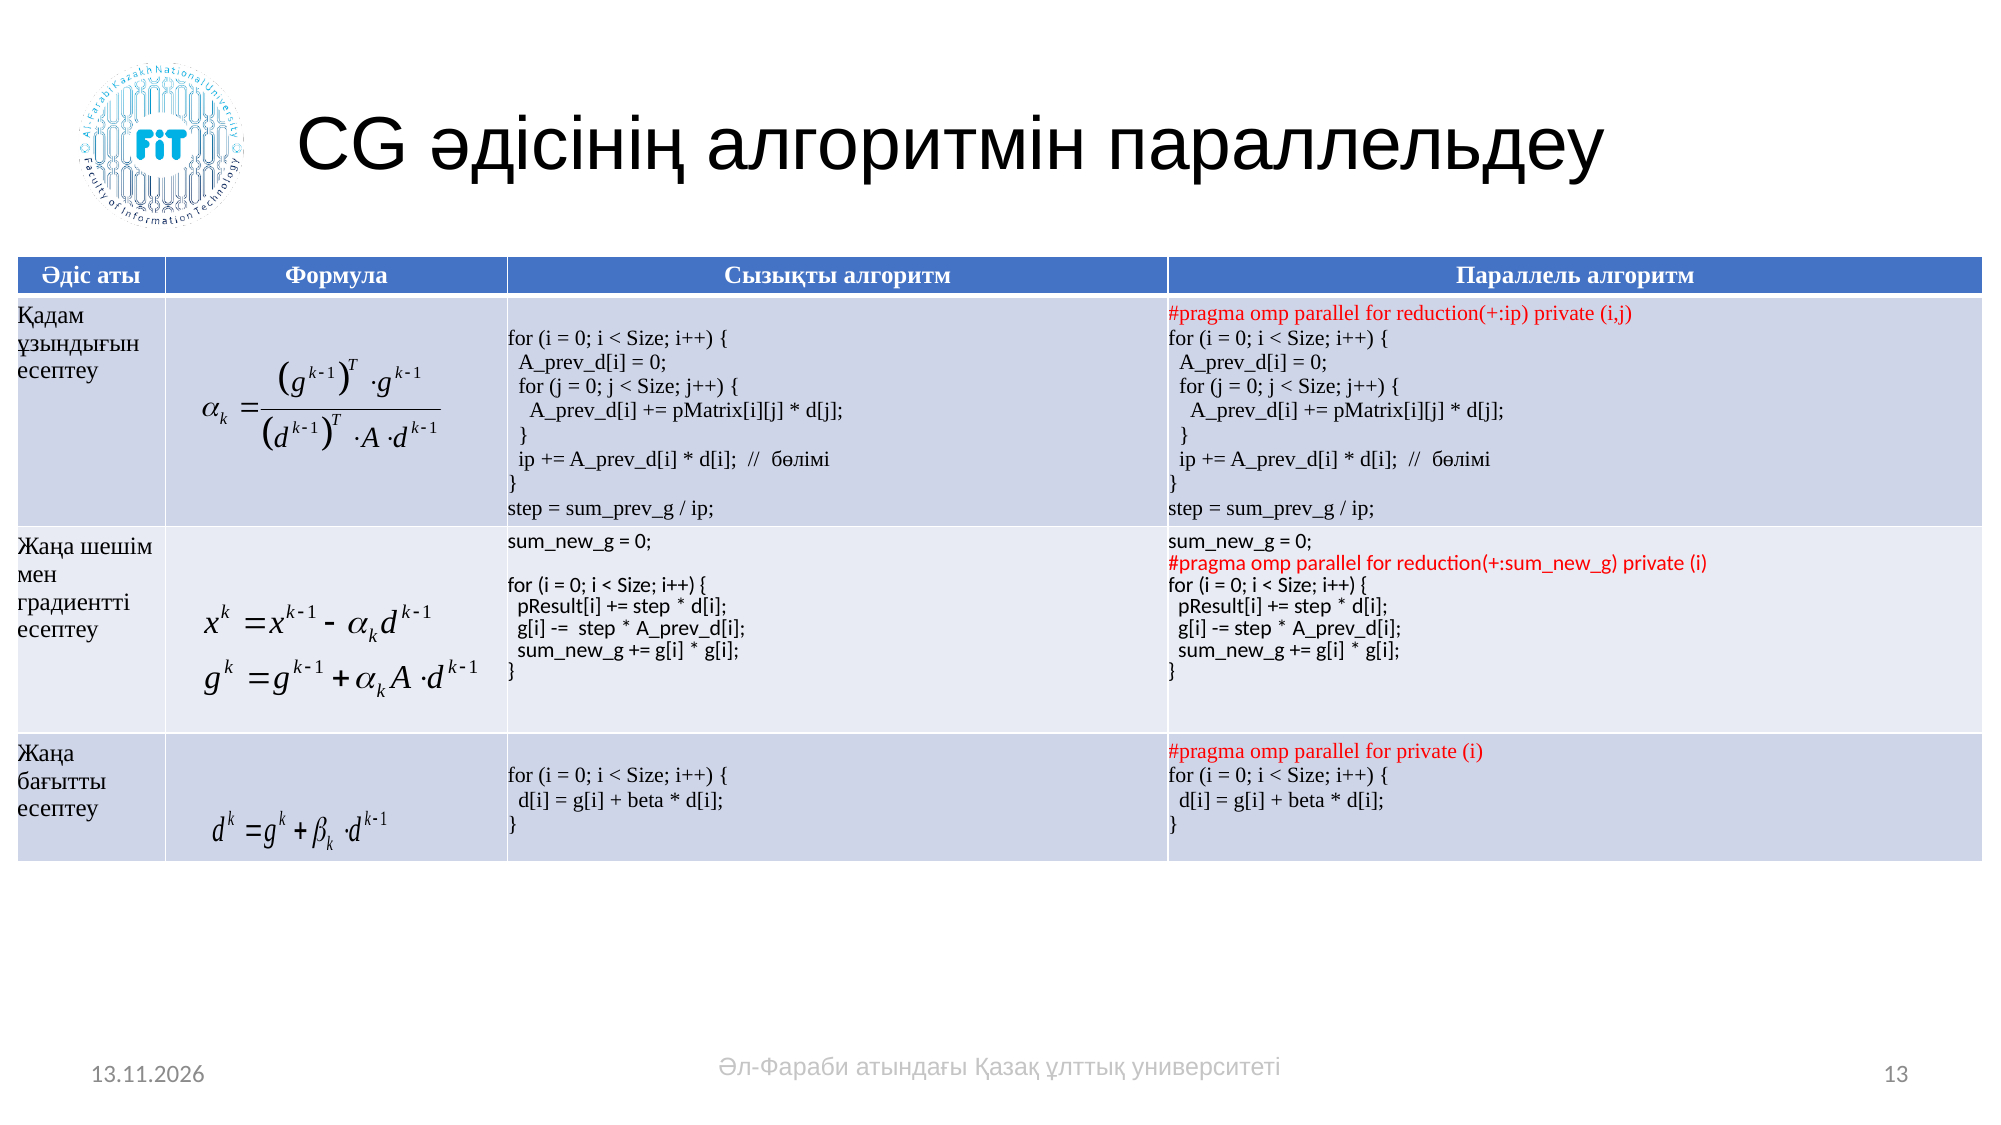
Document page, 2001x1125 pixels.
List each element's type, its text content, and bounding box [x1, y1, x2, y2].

table_header Сызықты алгоритм [508, 257, 1167, 293]
table_header Формула [166, 257, 507, 293]
slide_number 13 [1477, 1042, 1924, 1103]
title CG әдісінің алгоритмін параллельдеу [281, 59, 1924, 232]
table_header Әдіс аты [18, 257, 165, 293]
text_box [197, 598, 485, 704]
table_cell Жаңа шешім мен градиентті есептеу [18, 527, 165, 732]
picture [75, 59, 246, 232]
table_header Параллель алгоритм [1169, 257, 1982, 293]
table_cell sum_new_g = 0; #pragma omp parallel for reduction(+:sum_new_g) private (i) for (i = 0; i < Size; i++) { pResult[i] += step * d[i]; g[i] -= step * A_prev_d[i]; sum_new_g += g[i] * g[i]; } [1169, 527, 1982, 732]
table_cell for (i = 0; i < Size; i++) { d[i] = g[i] + beta * d[i]; } [508, 734, 1167, 861]
table_cell [166, 527, 507, 732]
table_cell [166, 734, 507, 861]
table_cell Қадам ұзындығын есептеу [18, 298, 165, 526]
table_cell sum_new_g = 0; for (i = 0; i < Size; i++) { pResult[i] += step * d[i]; g[i] -= step * A_prev_d[i]; sum_new_g += g[i] * g[i]; } [508, 527, 1167, 732]
table_cell [166, 298, 507, 526]
table_cell #pragma omp parallel for private (i) for (i = 0; i < Size; i++) { d[i] = g[i] + beta * d[i]; } [1169, 734, 1982, 861]
table_cell #pragma omp parallel for reduction(+:ip) private (i,j) for (i = 0; i < Size; i++) { A_prev_d[i] = 0; for (j = 0; j < Size; j++) { A_prev_d[i] += pMatrix[i][j] * d[j]; } ip += A_prev_d[i] * d[i]; // бөлімі } step = sum_prev_g / ip; [1169, 298, 1982, 526]
footer Әл-Фараби атындағы Қазақ ұлттық университеті [662, 1042, 1338, 1103]
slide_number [75, 1042, 523, 1103]
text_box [197, 350, 448, 468]
table_cell Жаңа бағытты есептеу [18, 734, 165, 861]
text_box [208, 803, 390, 860]
table_cell for (i = 0; i < Size; i++) { A_prev_d[i] = 0; for (j = 0; j < Size; j++) { A_prev_d[i] += pMatrix[i][j] * d[j]; } ip += A_prev_d[i] * d[i]; // бөлімі } step = sum_prev_g / ip; [508, 298, 1167, 526]
